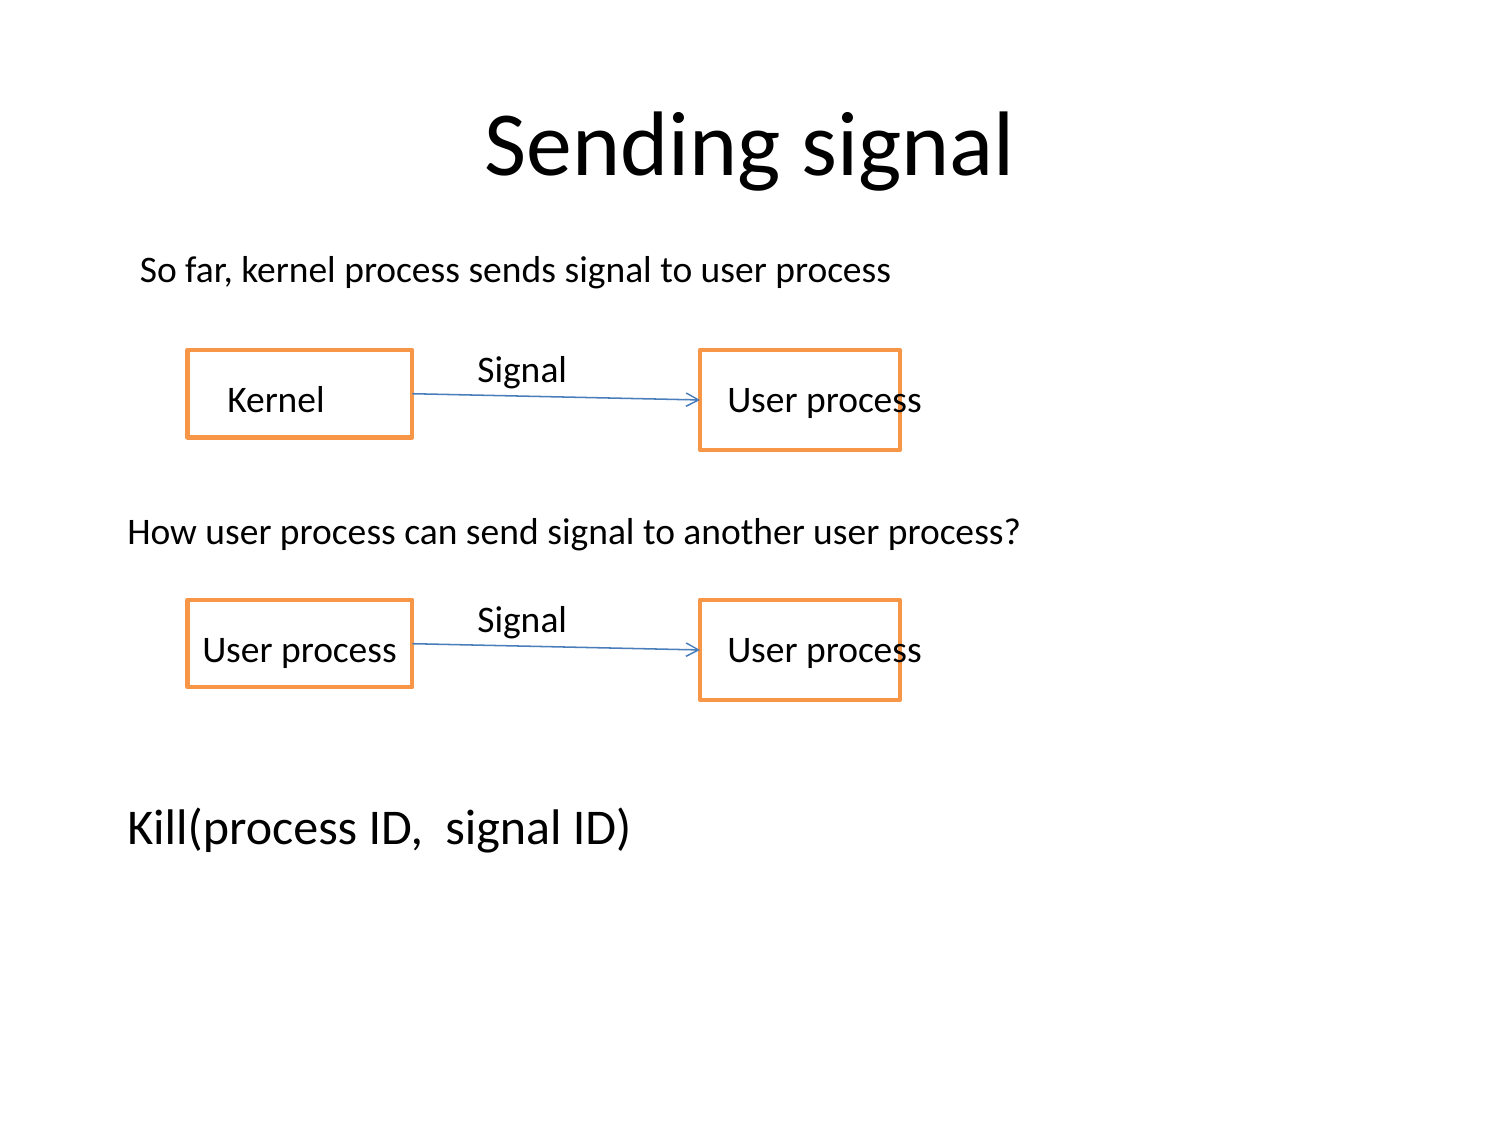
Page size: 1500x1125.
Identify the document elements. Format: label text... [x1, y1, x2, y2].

text_box [698, 348, 902, 452]
text_box How user process can send signal to another user process? [112, 499, 1100, 560]
text_box Kill(process ID, signal ID) [112, 787, 1125, 863]
text_box User process [712, 617, 950, 678]
text_box User process [712, 367, 950, 428]
text_box So far, kernel process sends signal to user process [124, 237, 1188, 298]
text_box Signal [462, 587, 675, 642]
text_box [185, 598, 414, 689]
text_box Signal [462, 337, 675, 392]
text_box [185, 348, 414, 440]
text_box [412, 393, 701, 401]
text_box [412, 643, 701, 651]
text_box Kernel [212, 367, 413, 428]
text_box [698, 598, 902, 702]
title Sending signal [75, 45, 1425, 233]
text_box User process [187, 617, 438, 678]
